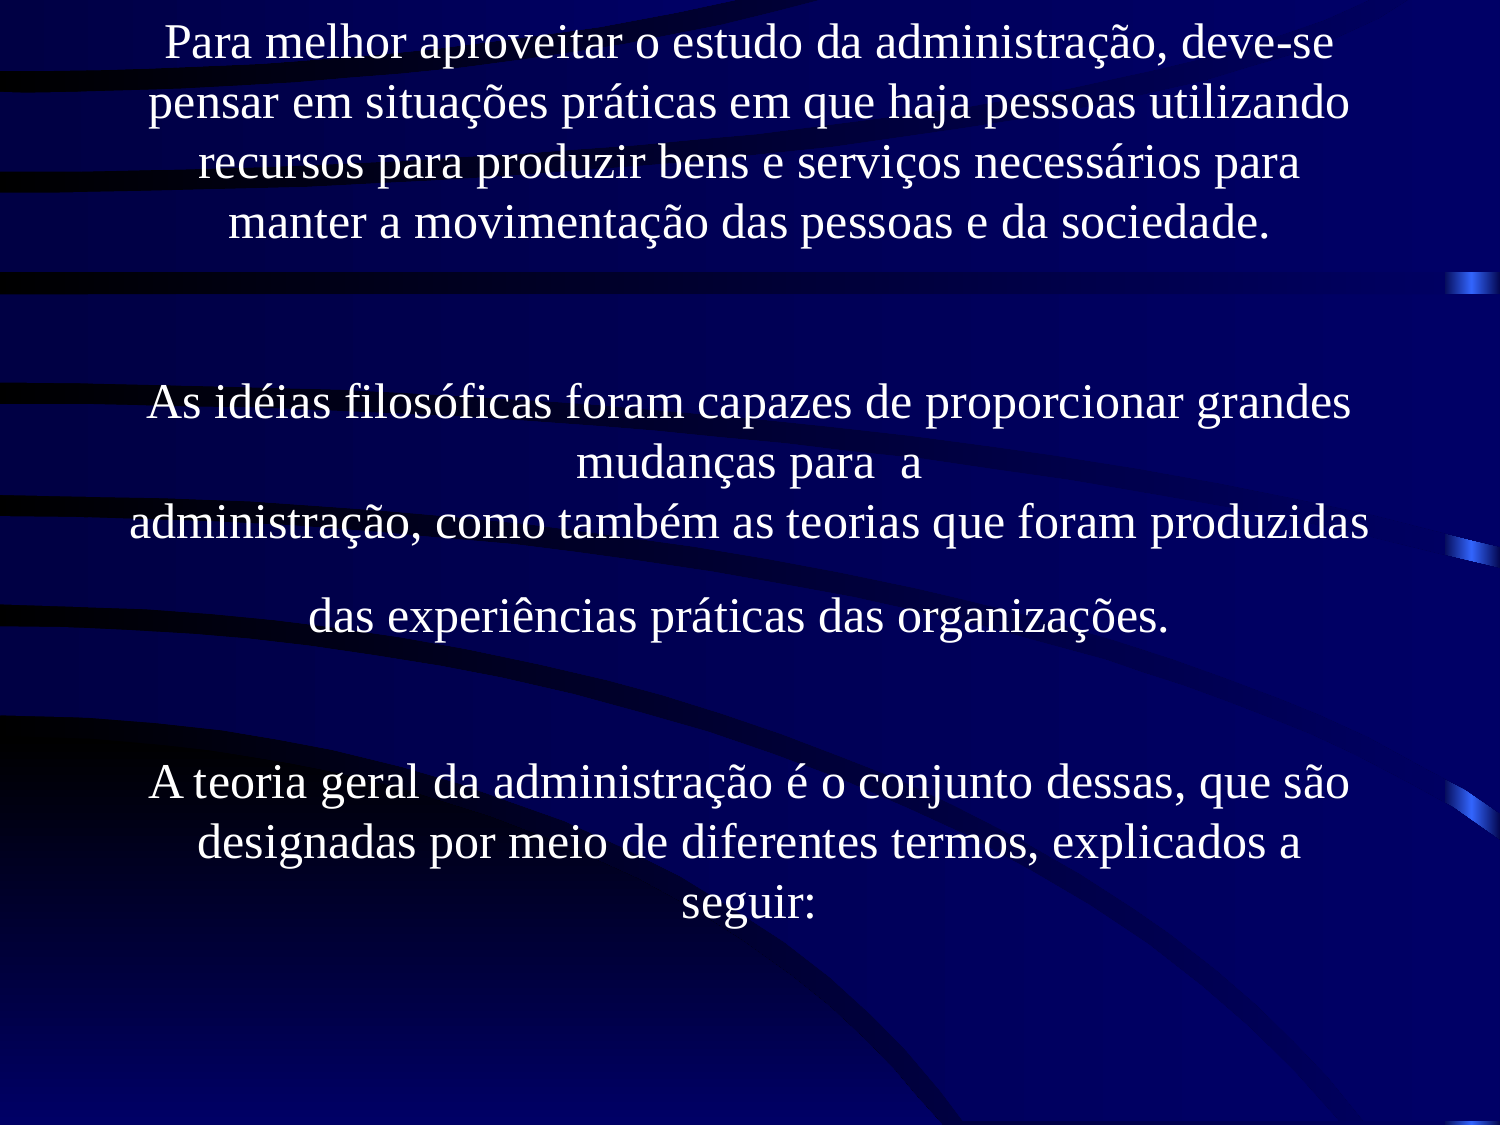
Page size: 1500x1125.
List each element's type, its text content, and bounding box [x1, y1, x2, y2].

title Para melhor aproveitar o estudo da administração, deve-se pensar em situações práticas em que haja pessoas utilizando recursos para produzir bens e serviços necessários para manter a movimentação das pessoas e da sociedade. As idéias filosóficas foram capazes de proporcionar grandes mudanças para a administração, como também as teorias que foram produzidas das experiências práticas das organizações. A teoria geral da administração é o conjunto dessas, que são designadas por meio de diferentes termos, explicados a seguir: [112, 375, 1388, 563]
